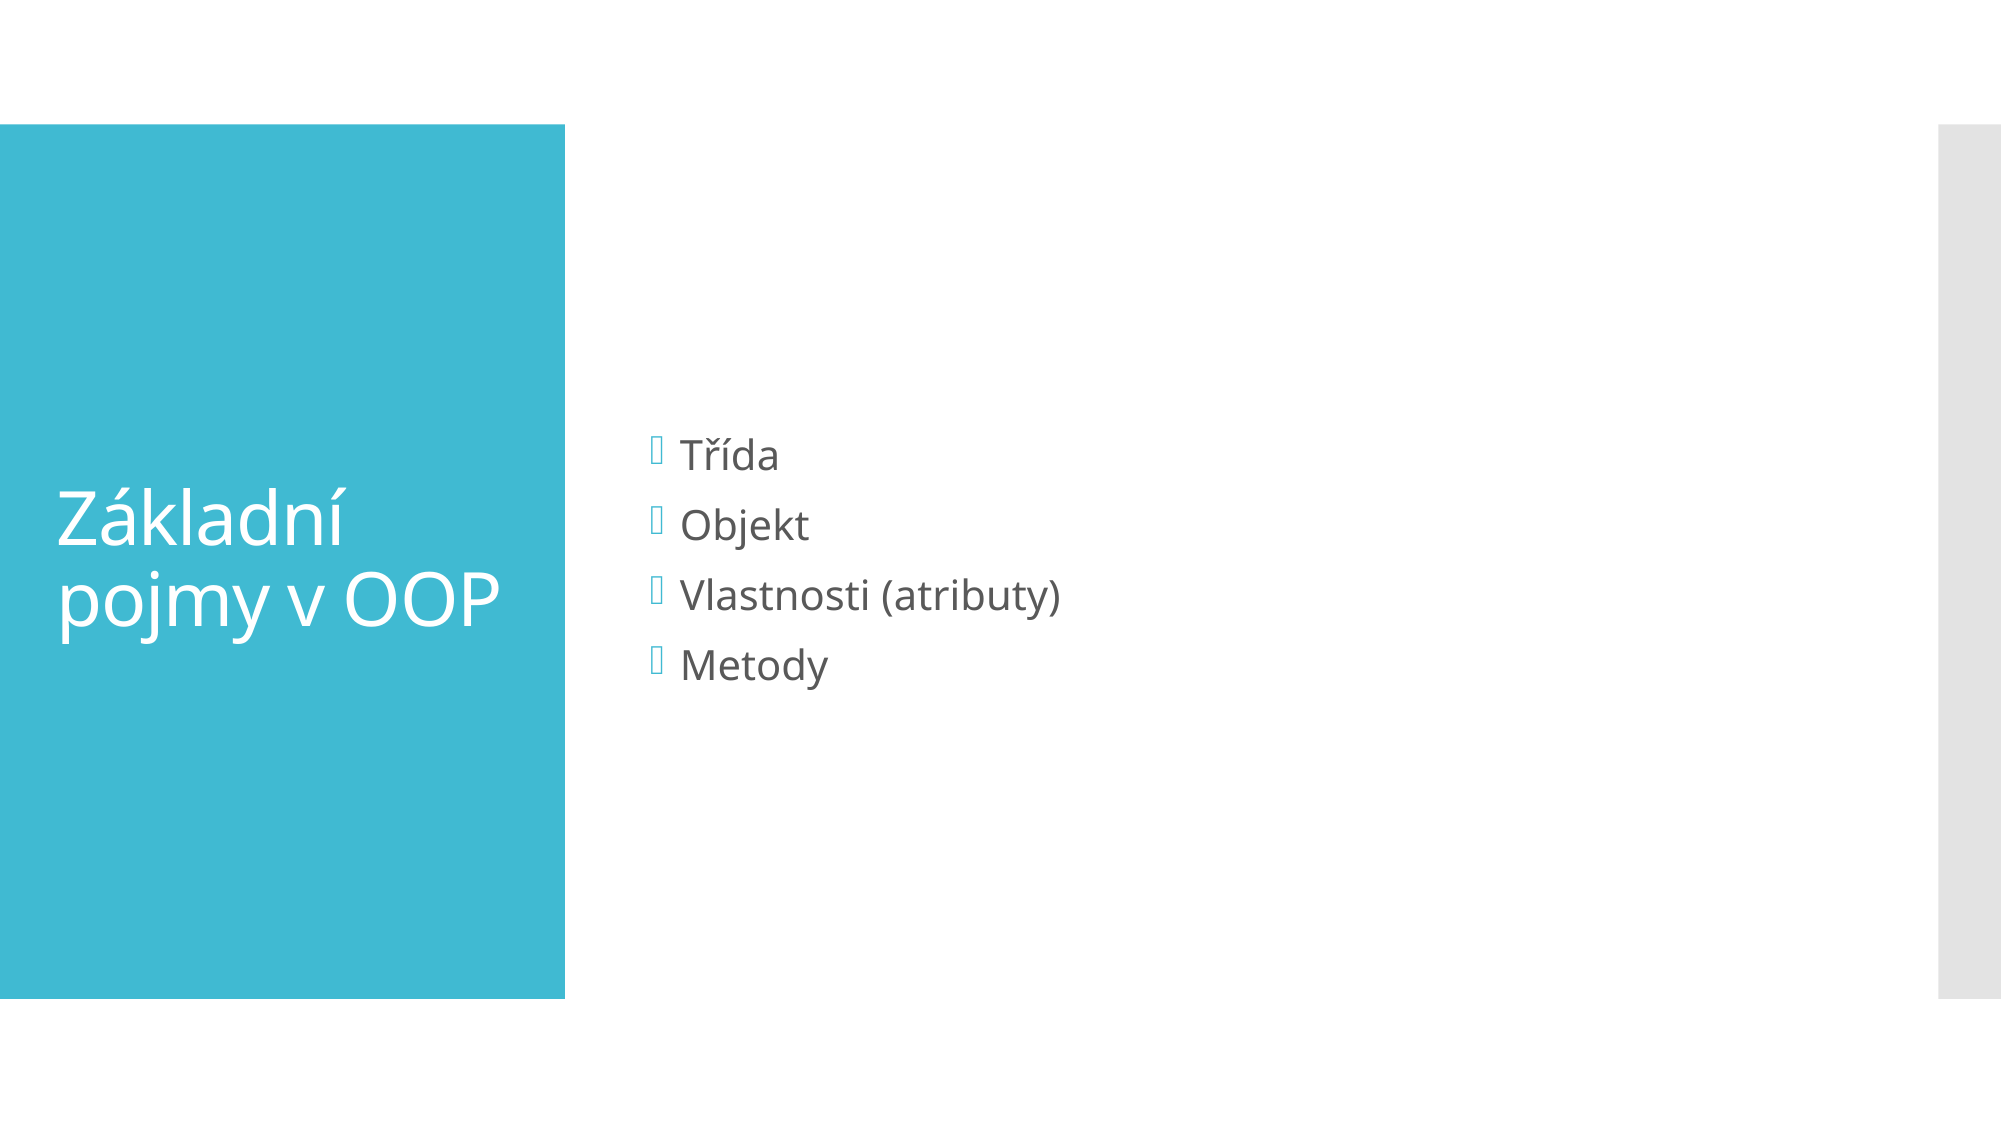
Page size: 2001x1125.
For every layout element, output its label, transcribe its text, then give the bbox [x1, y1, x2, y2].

list Třída Objekt Vlastnosti (atributy) Metody [634, 141, 1835, 982]
title Základní pojmy v OOP [41, 184, 525, 940]
